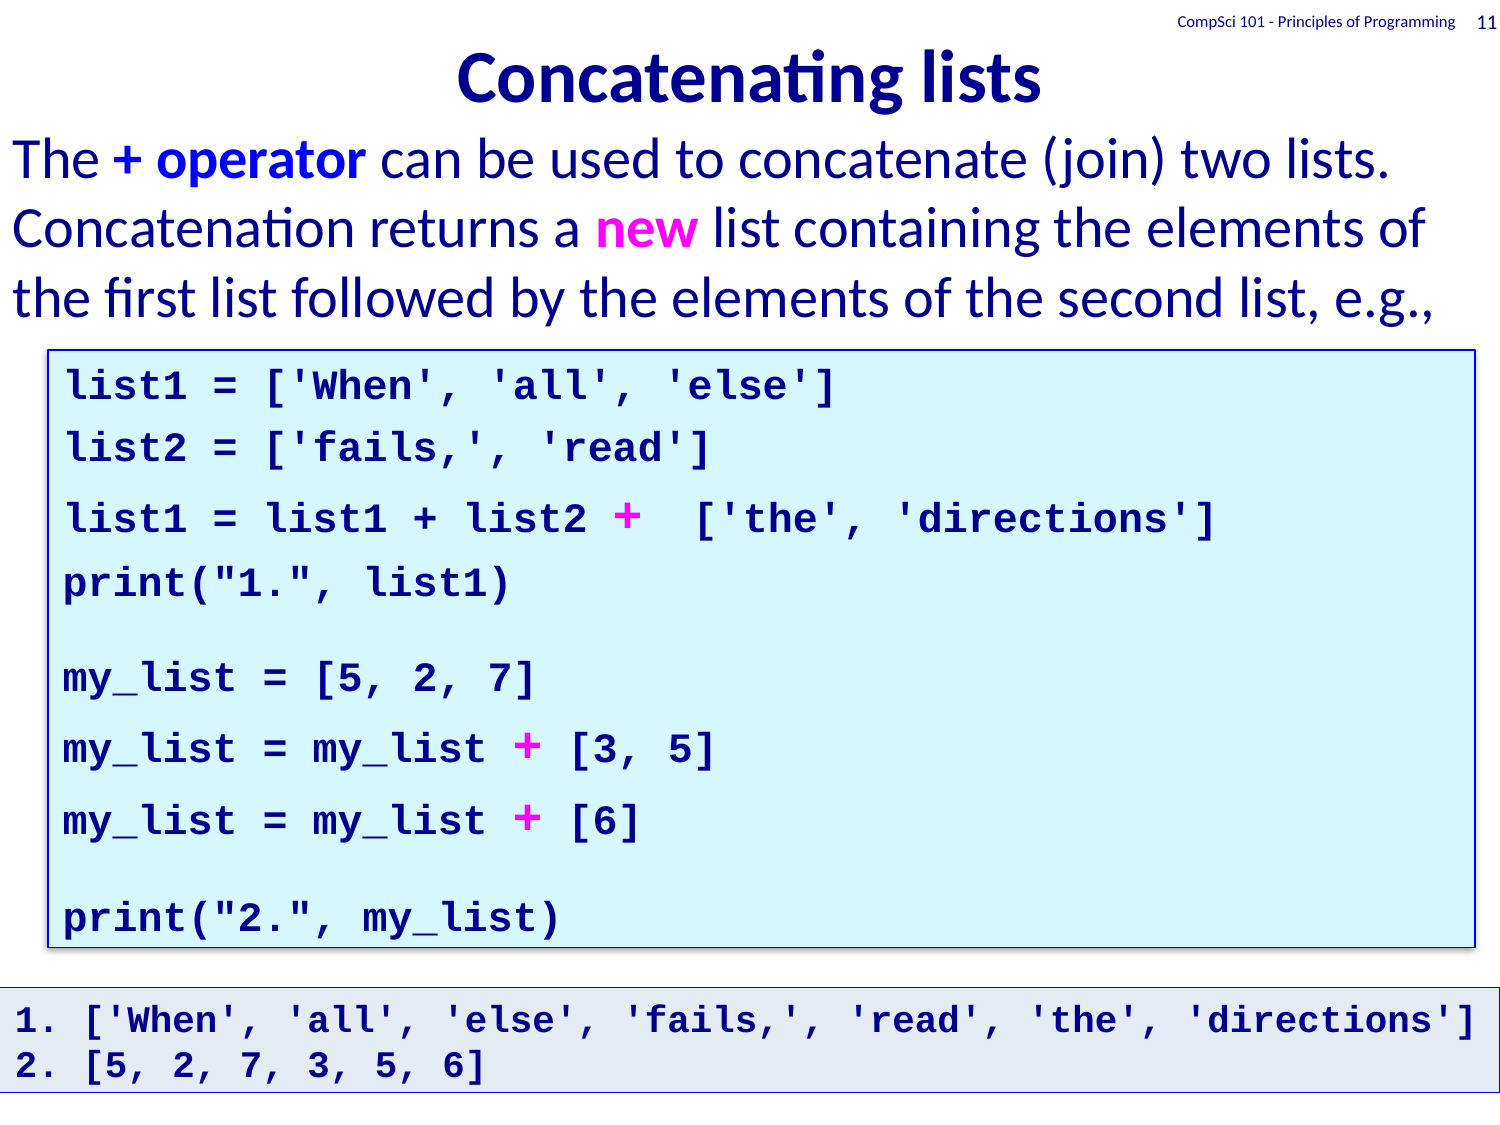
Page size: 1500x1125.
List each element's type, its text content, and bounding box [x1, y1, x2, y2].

title Concatenating lists [0, 0, 1500, 125]
footer CompSci 101 - Principles of Programming [1025, 8, 1475, 34]
list The + operator can be used to concatenate (join) two lists. Concatenation returns a new list containing the elements of the first list followed by the elements of the second list, e.g., [0, 112, 1498, 987]
text_box list1 = ['When', 'all', 'else'] list2 = ['fails,', 'read'] list1 = list1 + list2 + ['the', 'directions'] print("1.", list1) my_list = [5, 2, 7] my_list = my_list + [3, 5] my_list = my_list + [6] print("2.", my_list) [47, 349, 1476, 948]
text_box 1. ['When', 'all', 'else', 'fails,', 'read', 'the', 'directions'] 2. [5, 2, 7, 3, 5, 6] [0, 987, 1500, 1093]
slide_number 11 [1475, 8, 1500, 34]
